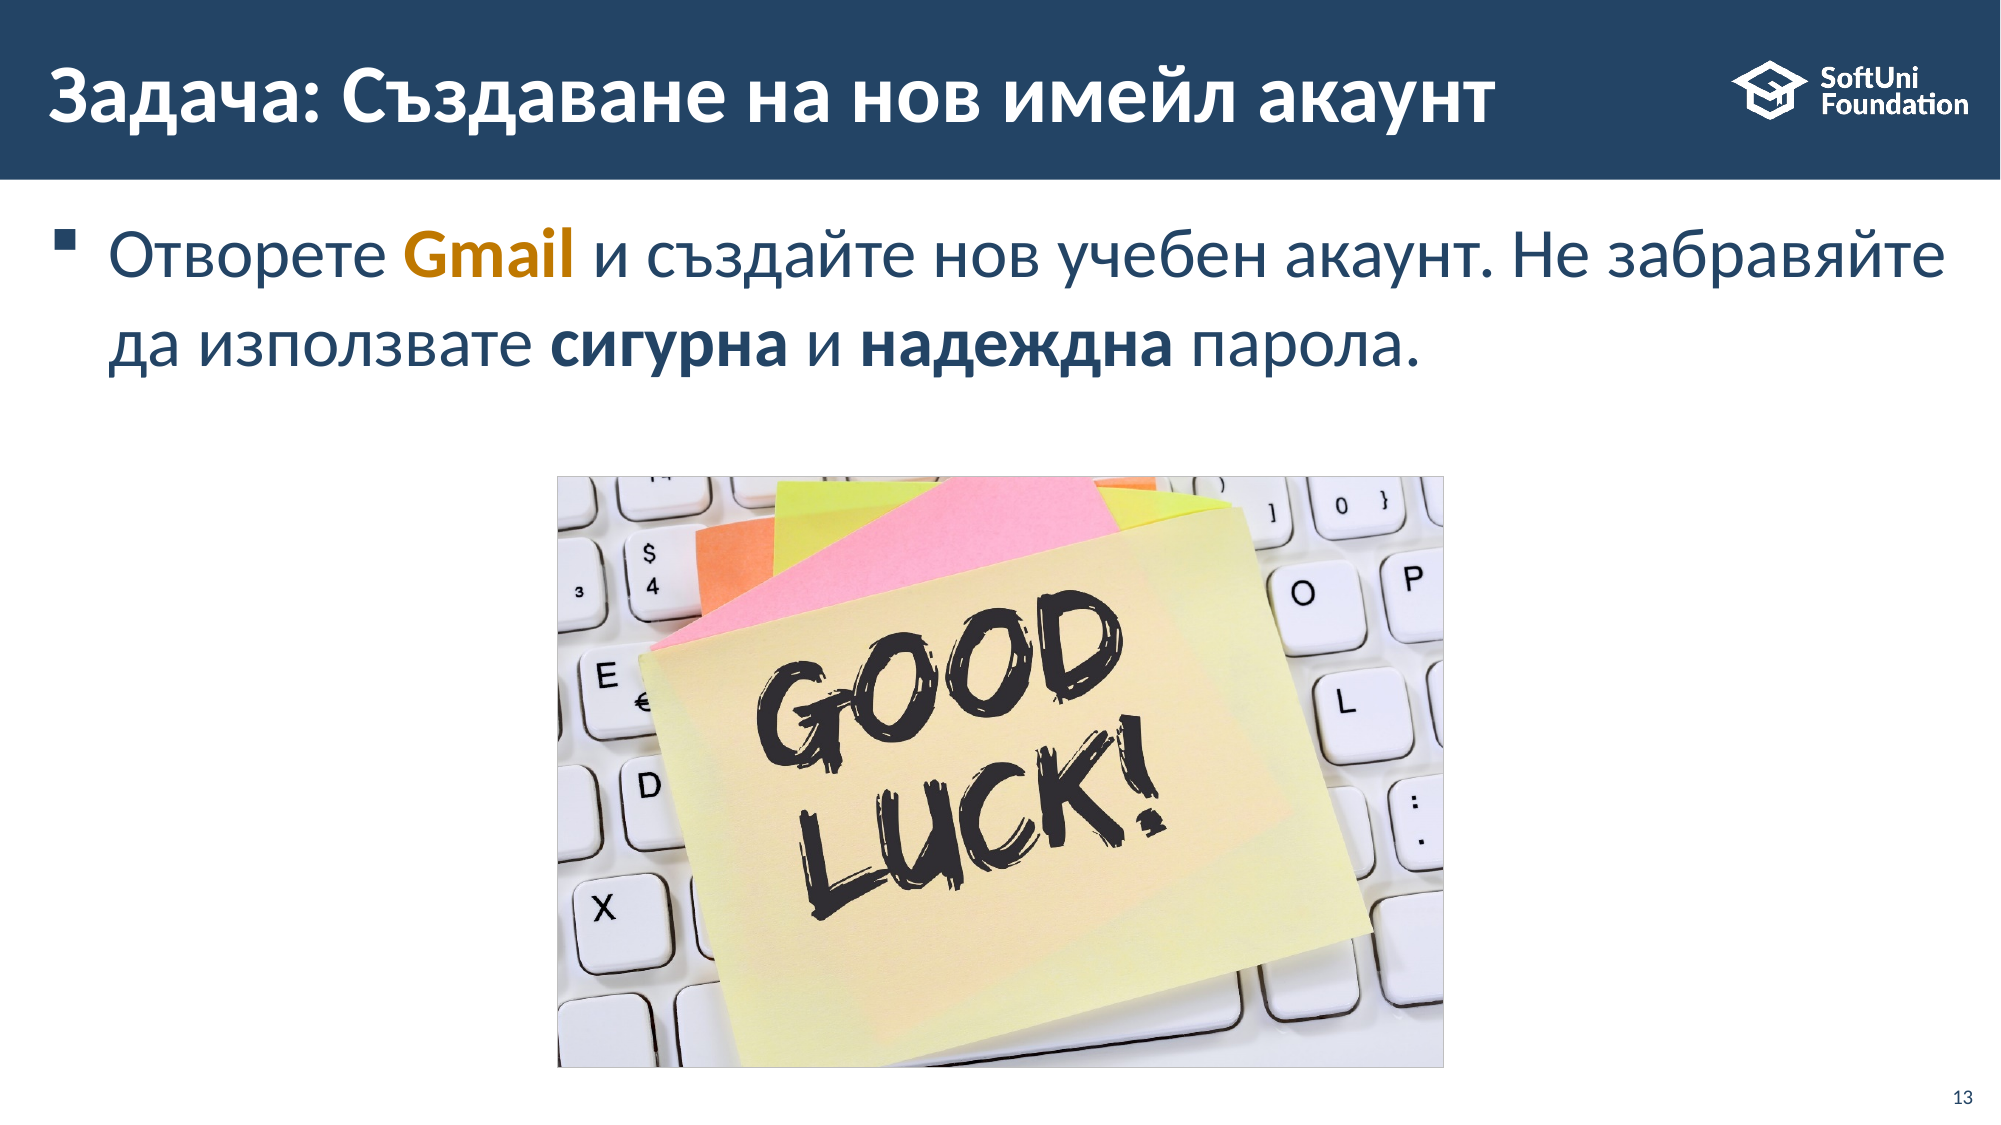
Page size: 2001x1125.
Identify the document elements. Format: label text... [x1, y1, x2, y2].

title Задача: Създаване на нов имейл акаунт [31, 16, 1716, 162]
picture [557, 476, 1444, 1068]
list Отворете Gmail и създайте нов учебен акаунт. Не забравяйте да използвате сигурна и надеждна парола. [31, 196, 1970, 1104]
slide_number 13 [1927, 1067, 1989, 1117]
picture [1731, 60, 1968, 120]
